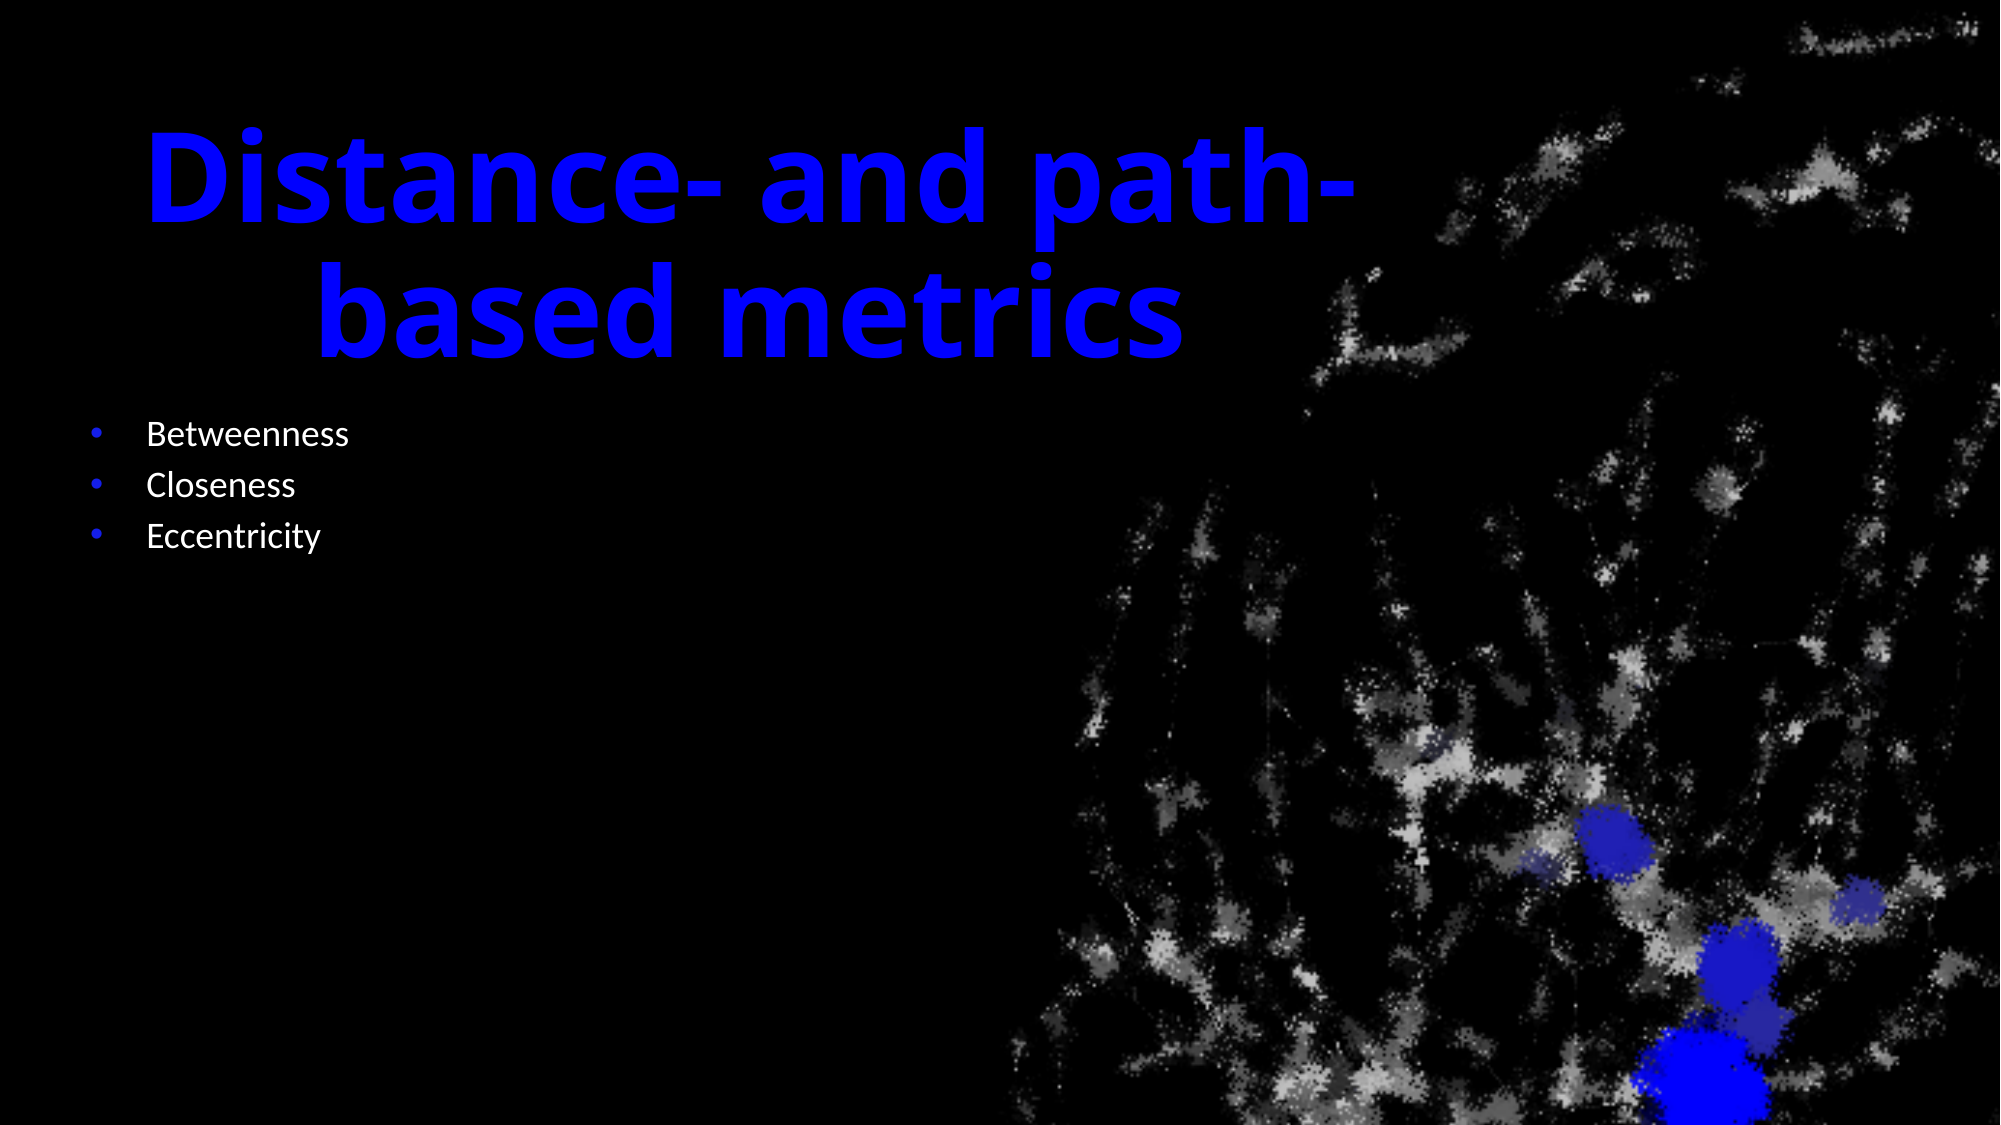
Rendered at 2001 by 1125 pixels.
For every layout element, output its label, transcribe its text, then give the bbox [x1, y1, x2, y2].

subtitle Betweenness Closeness Eccentricity [0, 406, 972, 679]
picture [972, 0, 2000, 1125]
title Distance- and path-based metrics [0, 0, 972, 392]
